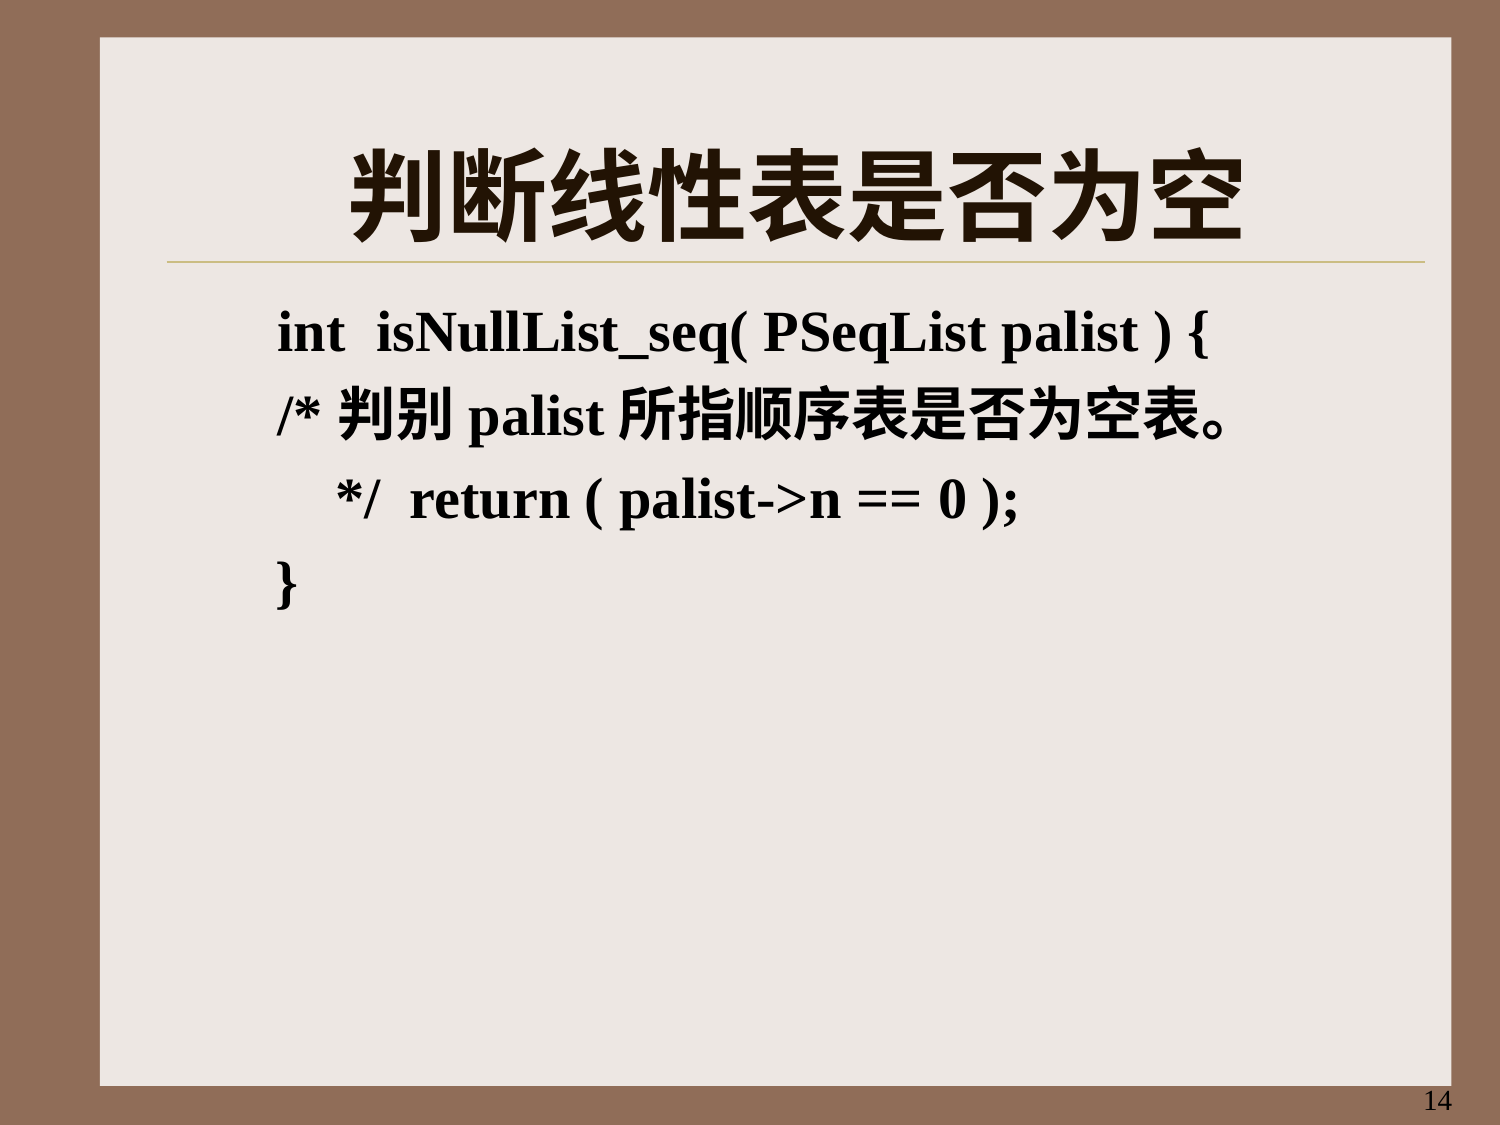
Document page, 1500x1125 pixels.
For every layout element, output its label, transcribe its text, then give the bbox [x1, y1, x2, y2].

slide_number 14 [1413, 1082, 1457, 1125]
title 判断线性表是否为空 [345, 131, 1255, 276]
text_box int isNullList_seq( PSeqList palist ) { /*判别palist所指顺序表是否为空表。*/ return ( palist->n == 0 ); } [275, 276, 1270, 615]
